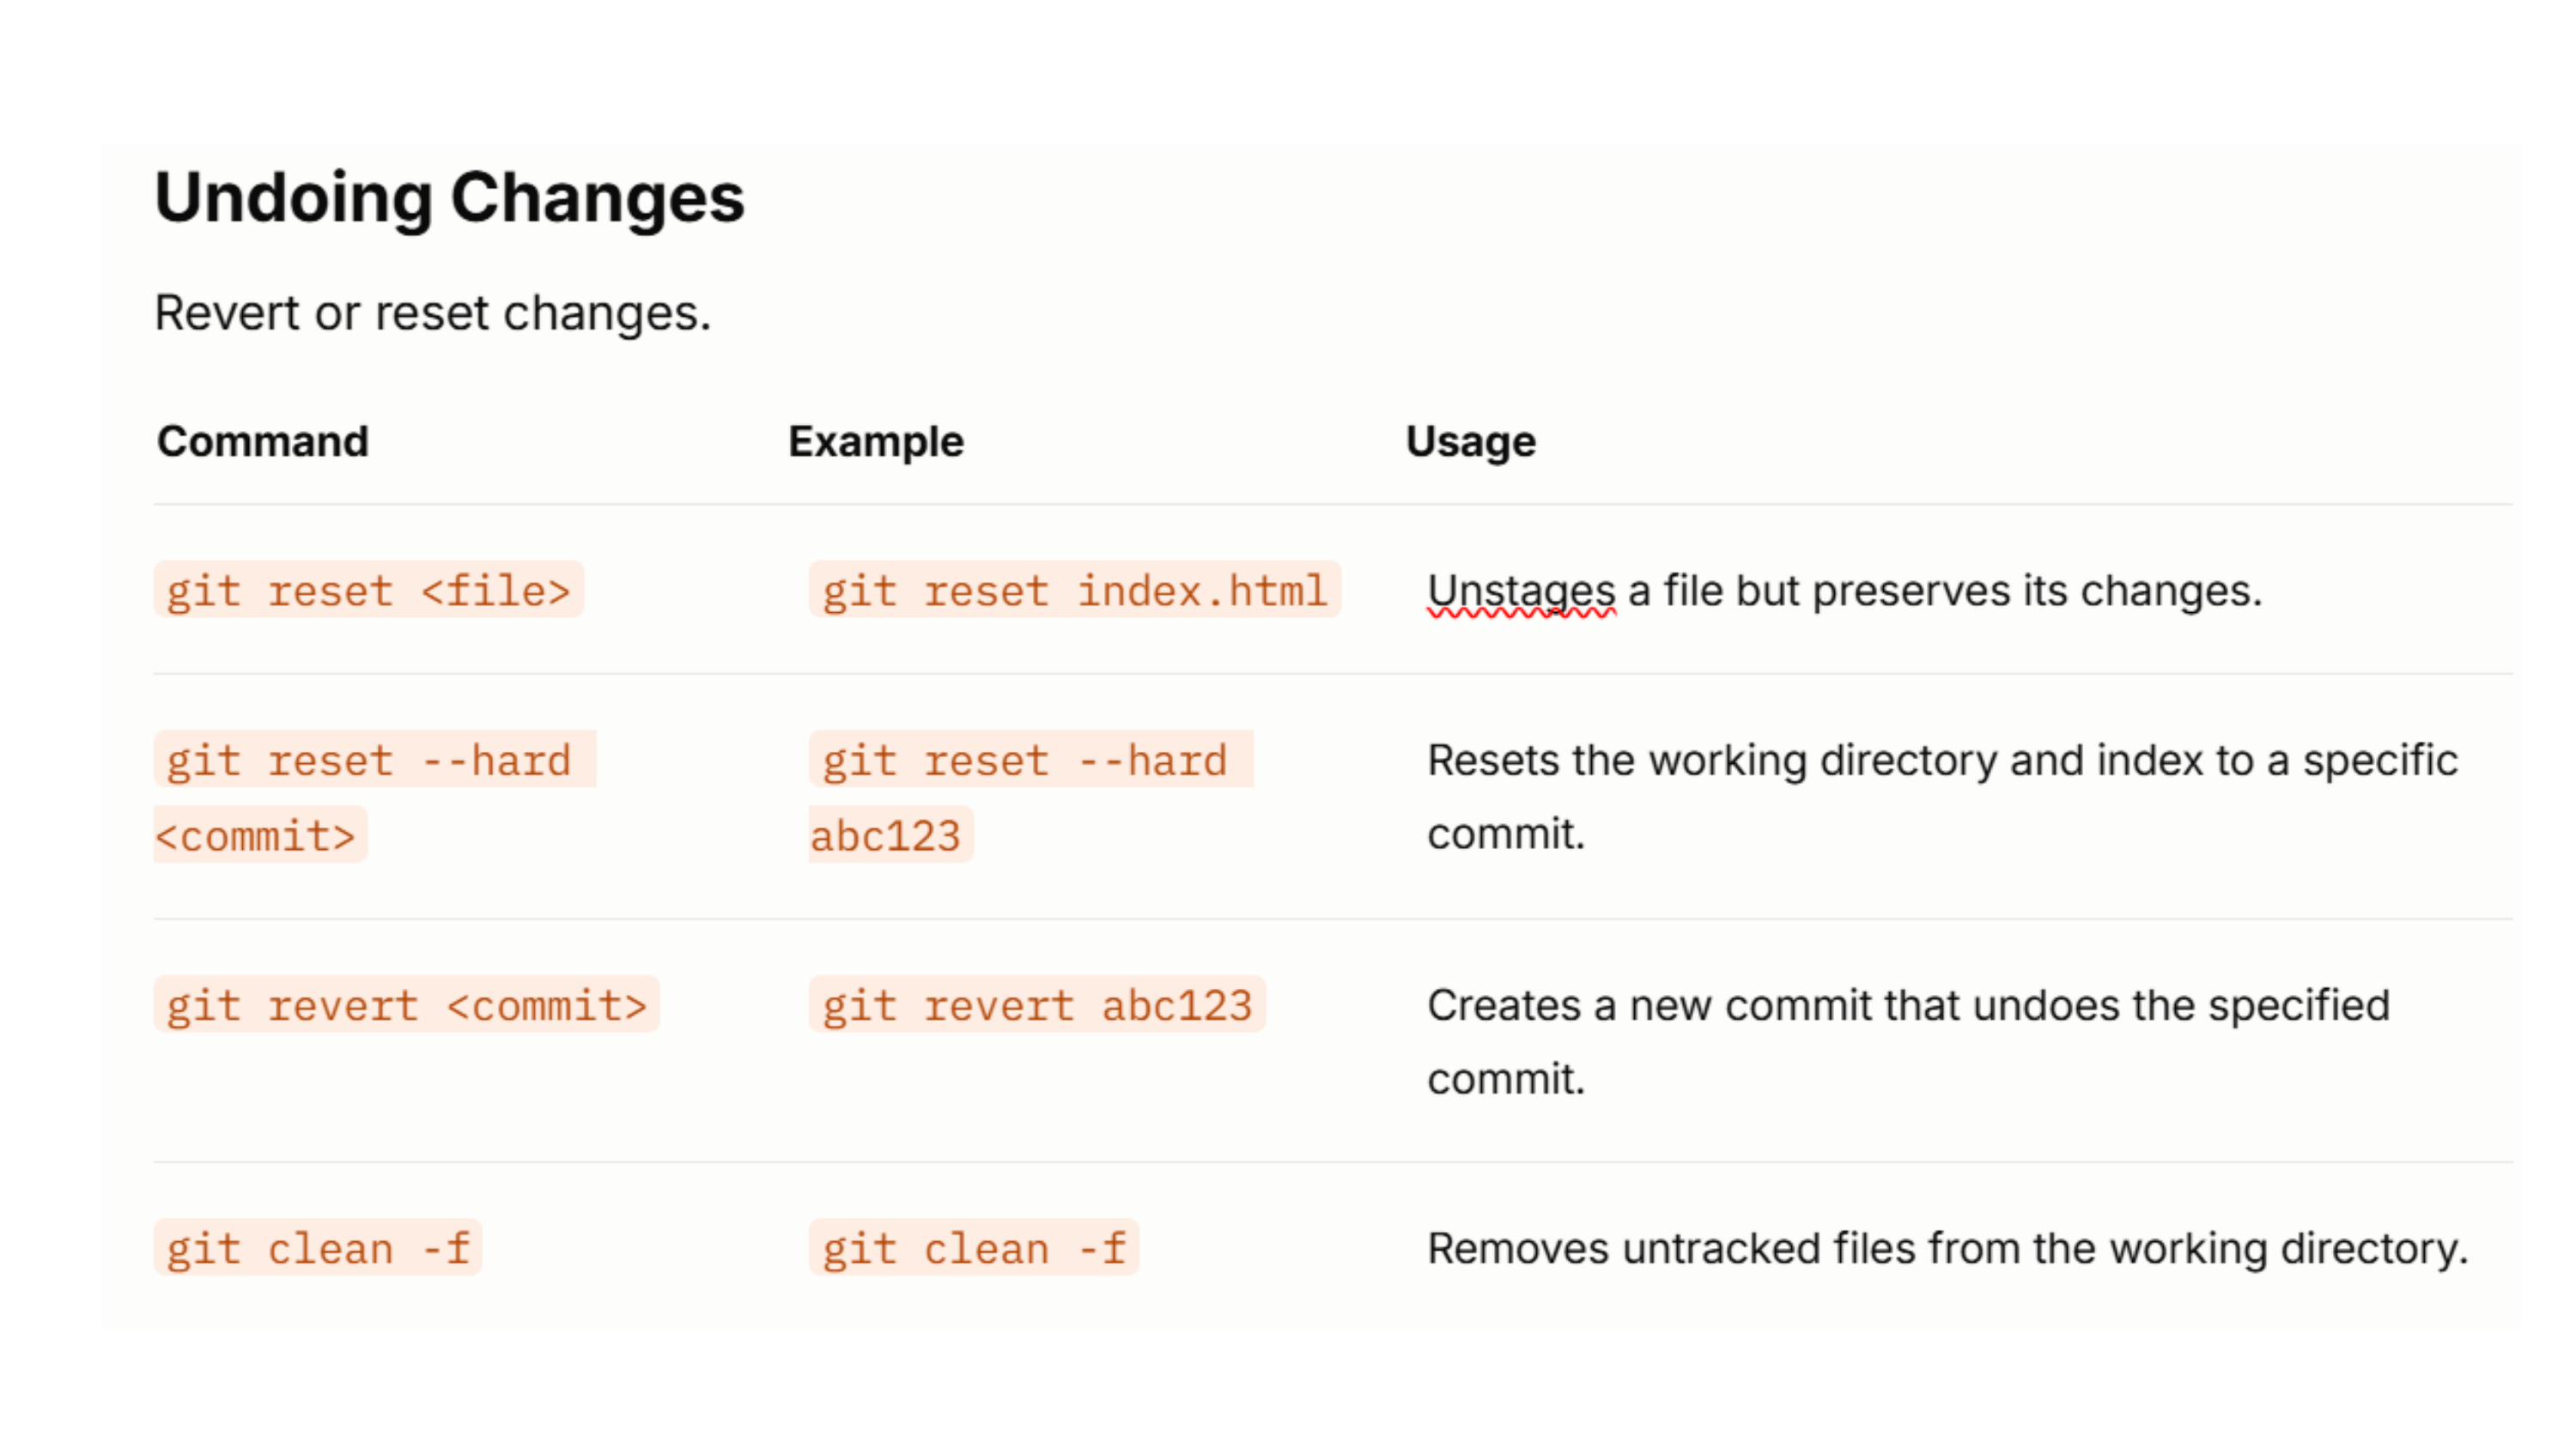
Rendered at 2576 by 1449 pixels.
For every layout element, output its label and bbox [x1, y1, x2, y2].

text_box [101, 144, 2522, 1327]
